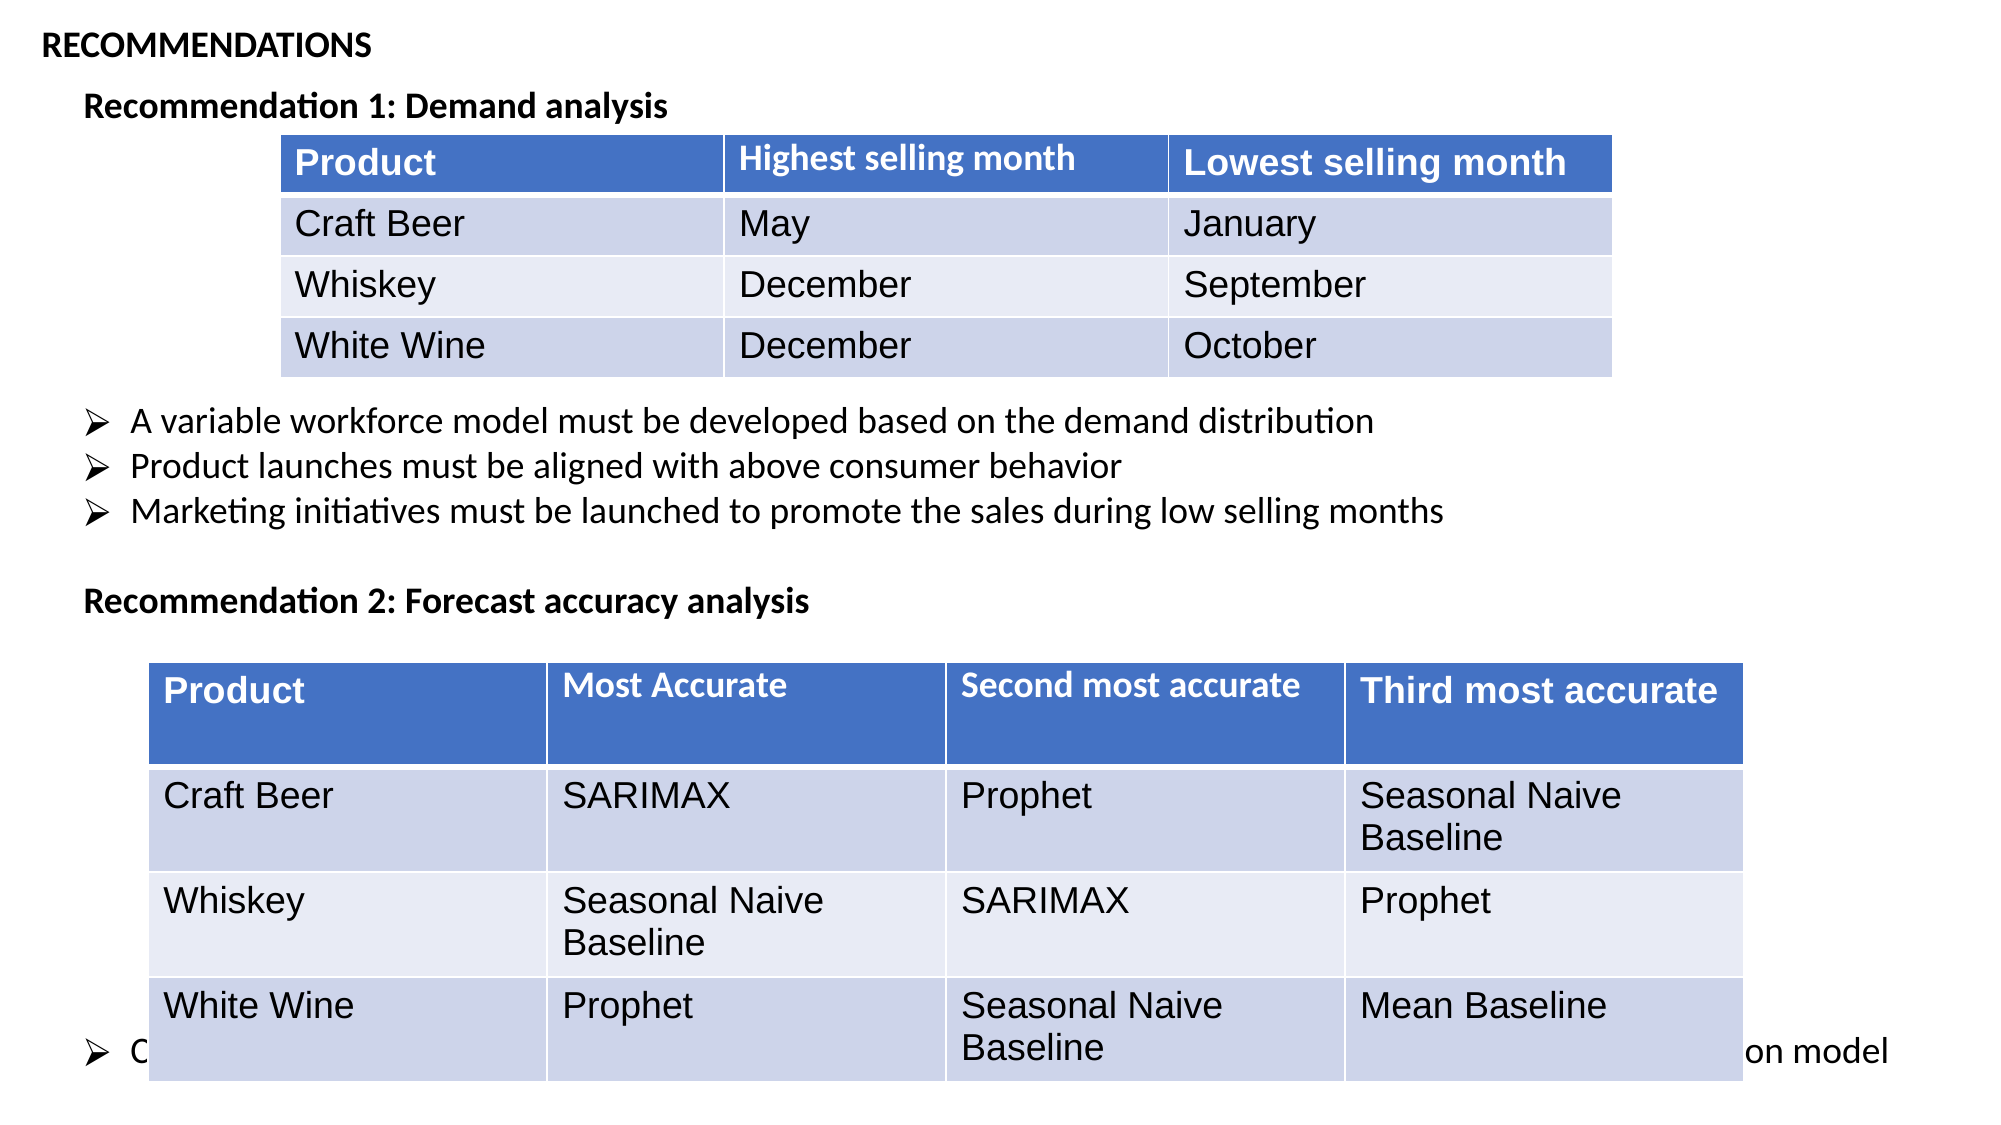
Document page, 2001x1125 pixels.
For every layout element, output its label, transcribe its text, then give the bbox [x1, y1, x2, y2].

table_cell December [725, 257, 1168, 316]
text_box Recommendation 1: Demand analysis A variable workforce model must be developed based on the demand distribution Product launches must be aligned with above consumer behavior Marketing initiatives must be launched to promote the sales during low selling months Recommendation 2: Forecast accuracy analysis Customized time series models must be used for every unique product rather than a single unified prediction model [68, 73, 2000, 1125]
table_cell September [1169, 257, 1612, 316]
table_cell December [725, 318, 1168, 377]
table_cell Seasonal Naive Baseline [548, 873, 945, 976]
table_cell May [725, 198, 1168, 255]
table_cell Seasonal Naive Baseline [947, 978, 1344, 1081]
table_header Product [281, 135, 723, 192]
table_cell Seasonal Naive Baseline [1346, 770, 1743, 871]
table_header Most Accurate [548, 663, 945, 764]
text_box RECOMMENDATIONS [26, 12, 457, 73]
table_header Product [149, 663, 546, 764]
table_cell SARIMAX [947, 873, 1344, 976]
table_cell Whiskey [281, 257, 723, 316]
table_header Lowest selling month [1169, 135, 1612, 192]
table_cell Prophet [548, 978, 945, 1081]
table_cell SARIMAX [548, 770, 945, 871]
table_cell Craft Beer [149, 770, 546, 871]
table_header Third most accurate [1346, 663, 1743, 764]
table_cell White Wine [281, 318, 723, 377]
table_cell January [1169, 198, 1612, 255]
table_cell Prophet [1346, 873, 1743, 976]
table_cell Whiskey [149, 873, 546, 976]
table_cell October [1169, 318, 1612, 377]
table_cell Craft Beer [281, 198, 723, 255]
table_cell Mean Baseline [1346, 978, 1743, 1081]
table_cell Prophet [947, 770, 1344, 871]
table_cell White Wine [149, 978, 546, 1081]
table_header Highest selling month [725, 135, 1168, 192]
table_header Second most accurate [947, 663, 1344, 764]
